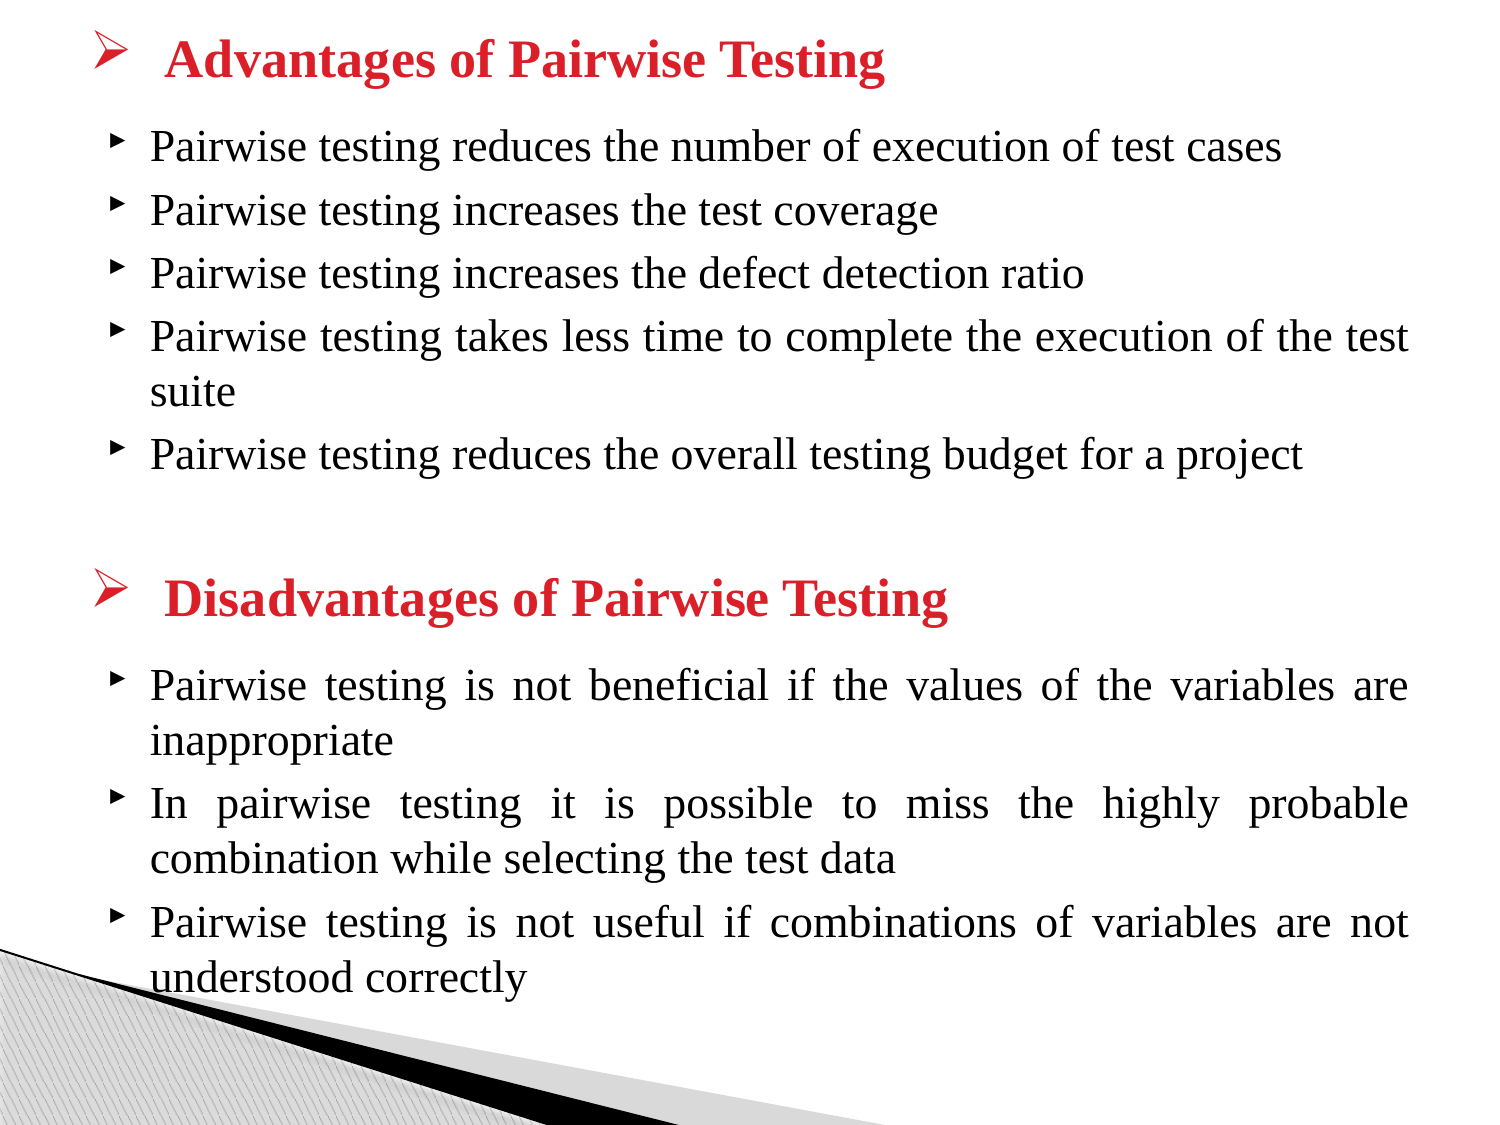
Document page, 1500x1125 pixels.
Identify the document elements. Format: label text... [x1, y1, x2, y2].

text_box Pairwise testing is not beneficial if the values of the variables are inappropriate In pairwise testing it is possible to miss the highly probable combination while selecting the test data Pairwise testing is not useful if combinations of variables are not understood correctly [74, 689, 1425, 1125]
text_box Advantages of Pairwise Testing [74, 0, 1425, 150]
text_box Disadvantages of Pairwise Testing [74, 501, 1425, 689]
text_box Pairwise testing reduces the number of execution of test cases Pairwise testing increases the test coverage Pairwise testing increases the defect detection ratio Pairwise testing takes less time to complete the execution of the test suite Pairwise testing reduces the overall testing budget for a project [74, 150, 1425, 501]
